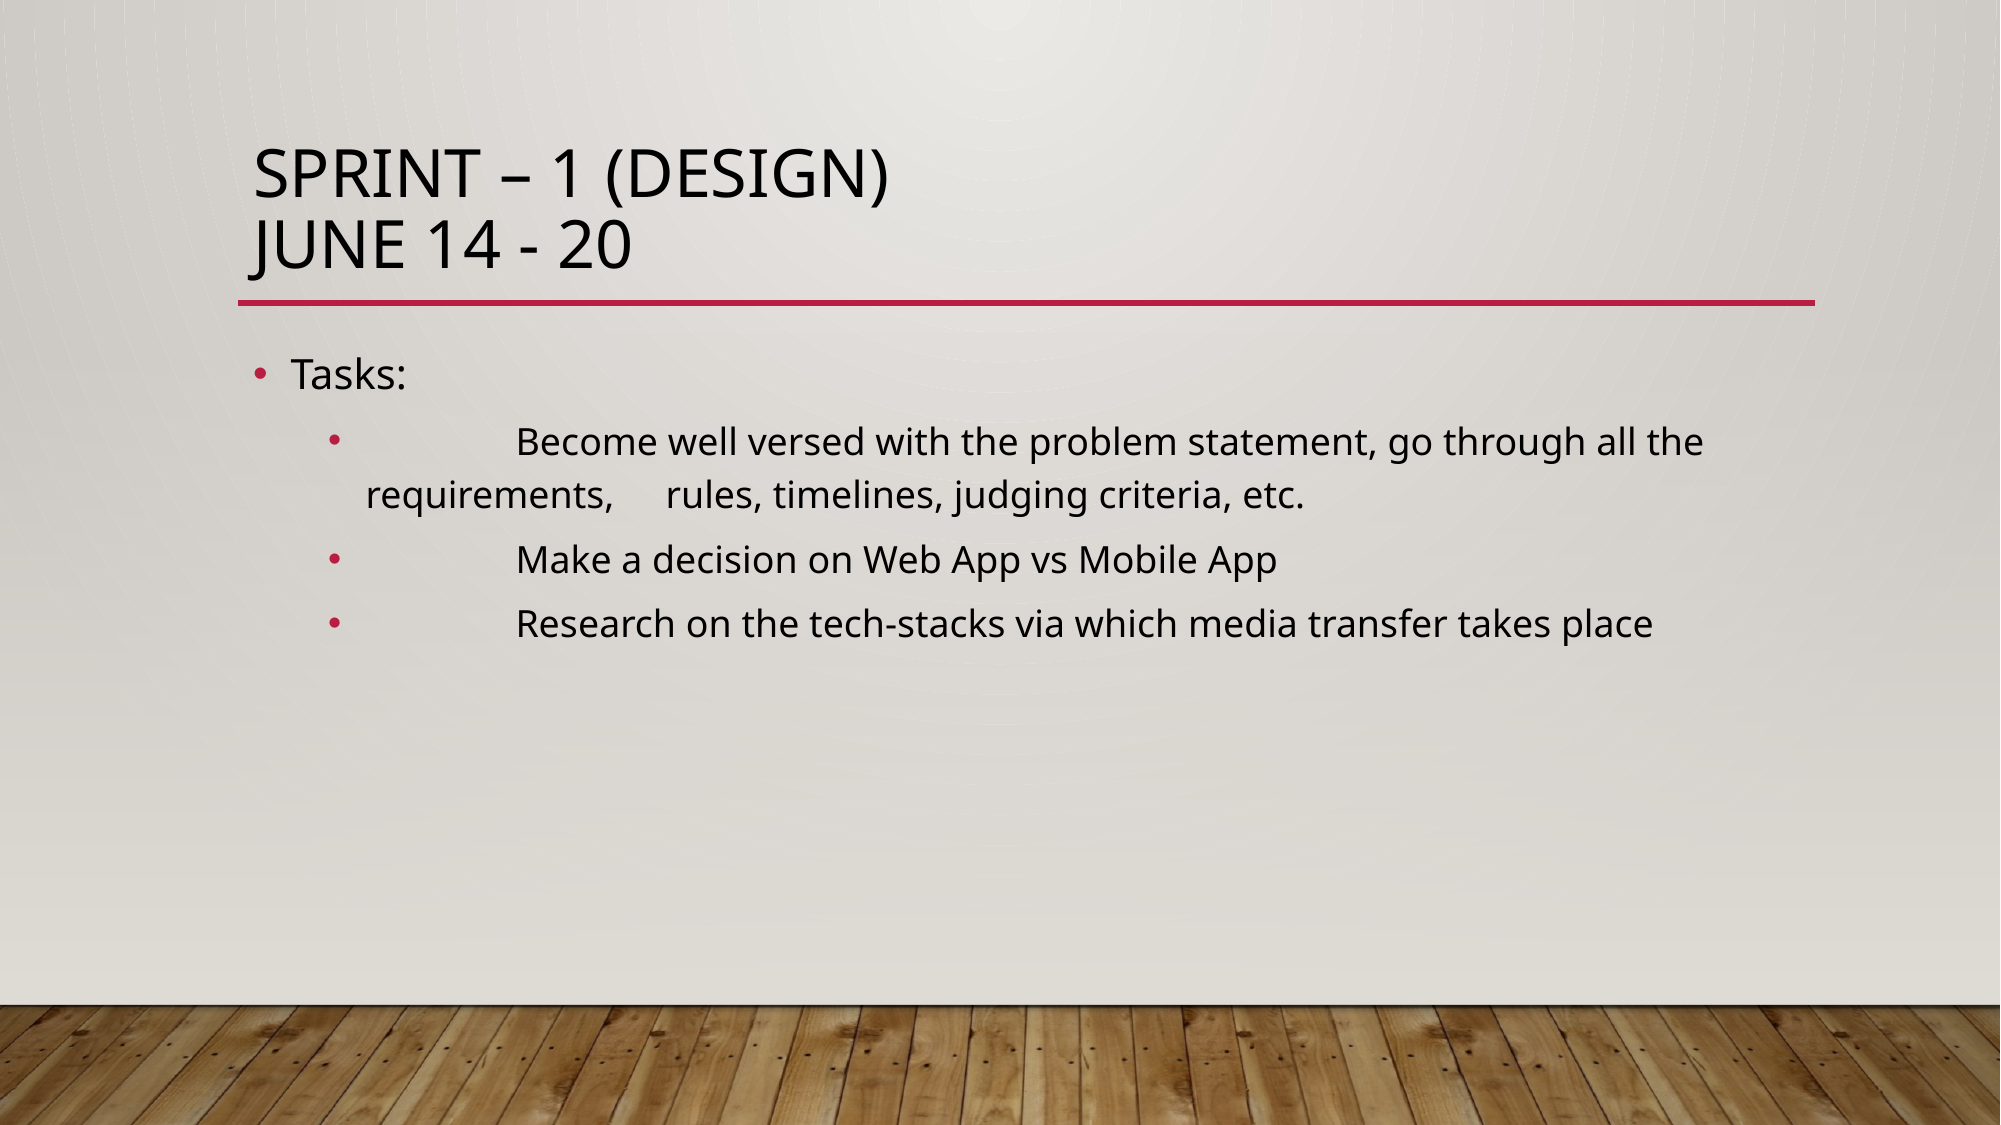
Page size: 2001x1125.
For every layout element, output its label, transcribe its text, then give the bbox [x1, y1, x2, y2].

title SPRINT – 1 (Design) June 14 - 20 [238, 131, 1814, 305]
list Tasks: Become well versed with the problem statement, go through all the requirements, rules, timelines, judging criteria, etc. Make a decision on Web App vs Mobile App Research on the tech-stacks via which media transfer takes place [238, 330, 1814, 924]
picture [0, 1005, 2000, 1125]
